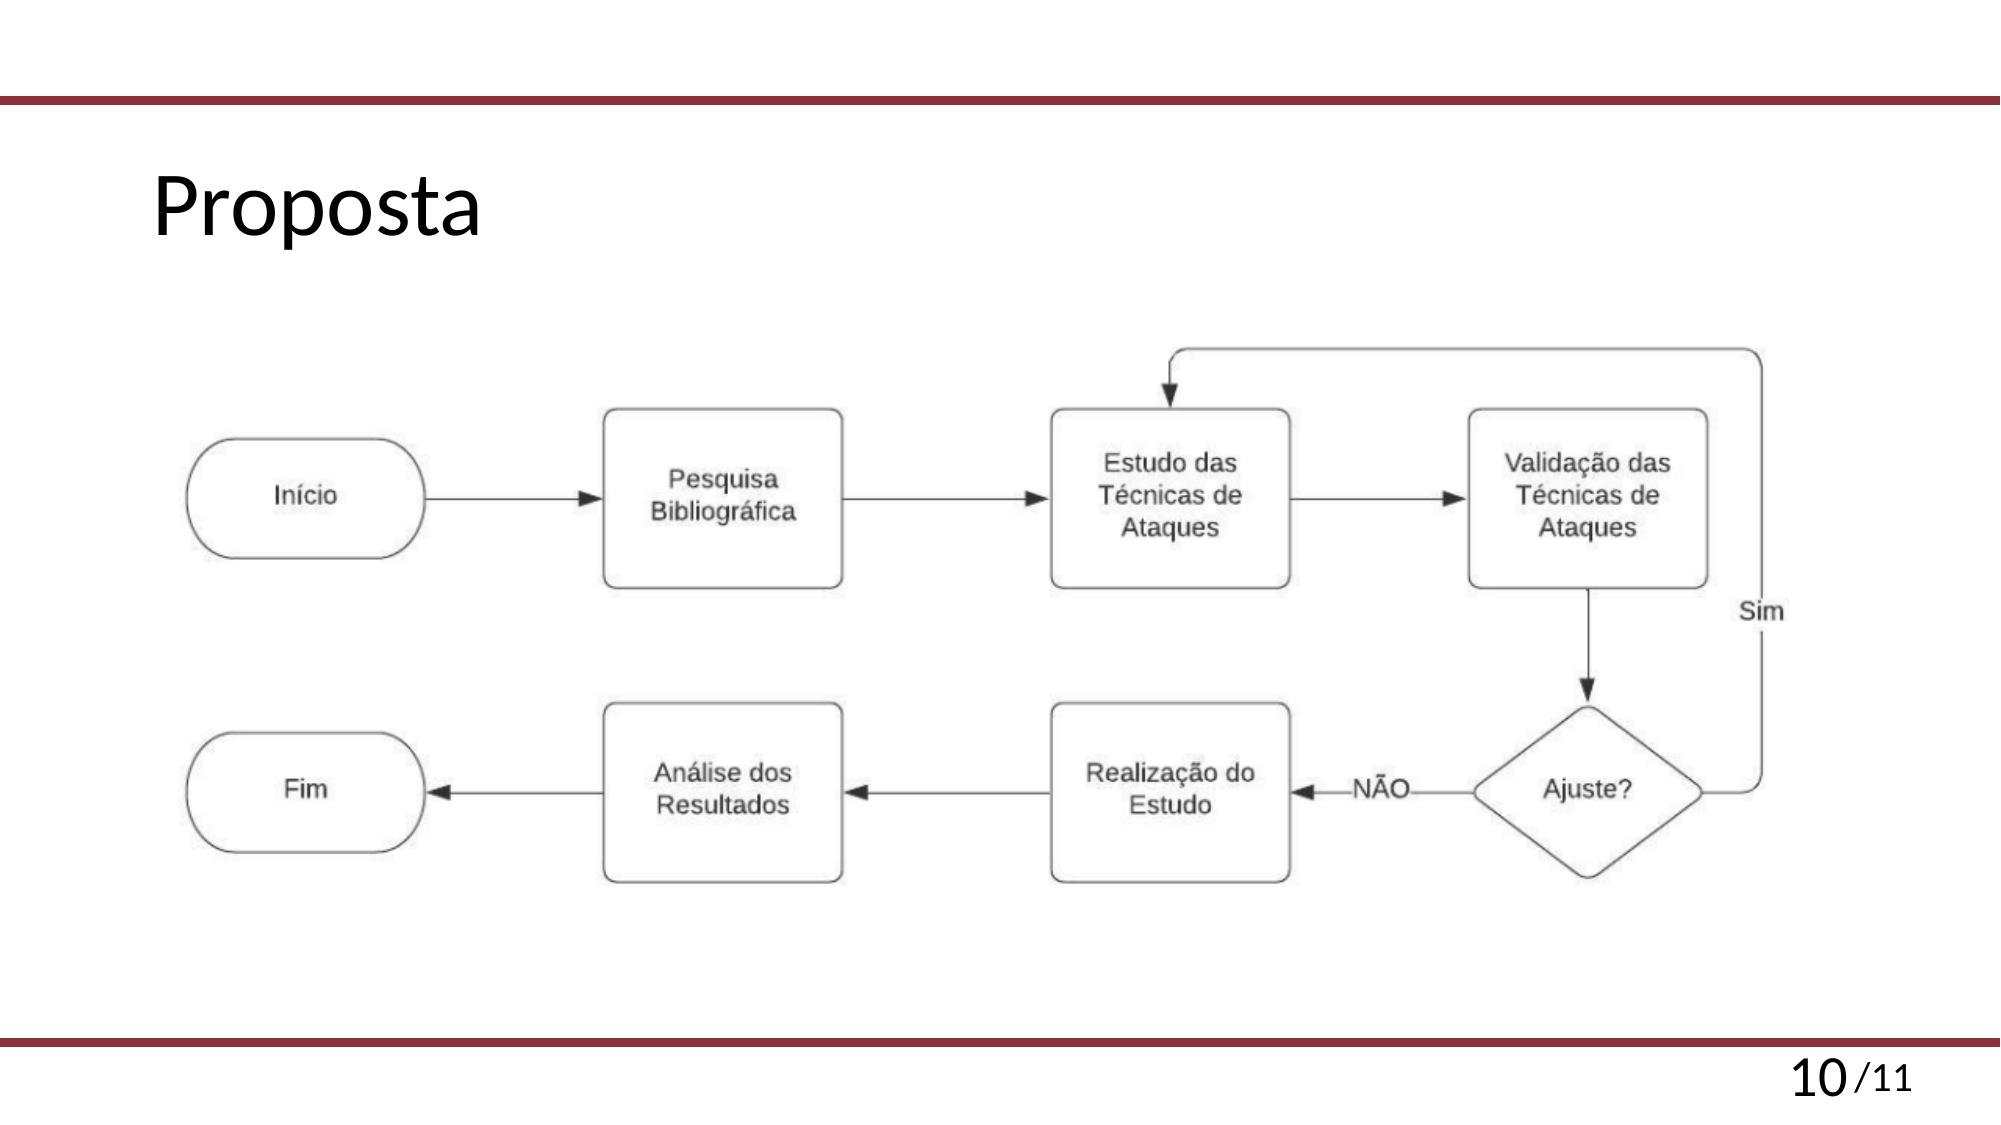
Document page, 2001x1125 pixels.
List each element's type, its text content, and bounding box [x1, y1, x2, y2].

slide_number ‹#› [1412, 1042, 1863, 1103]
picture [151, 314, 1849, 934]
title Proposta [137, 97, 1863, 315]
